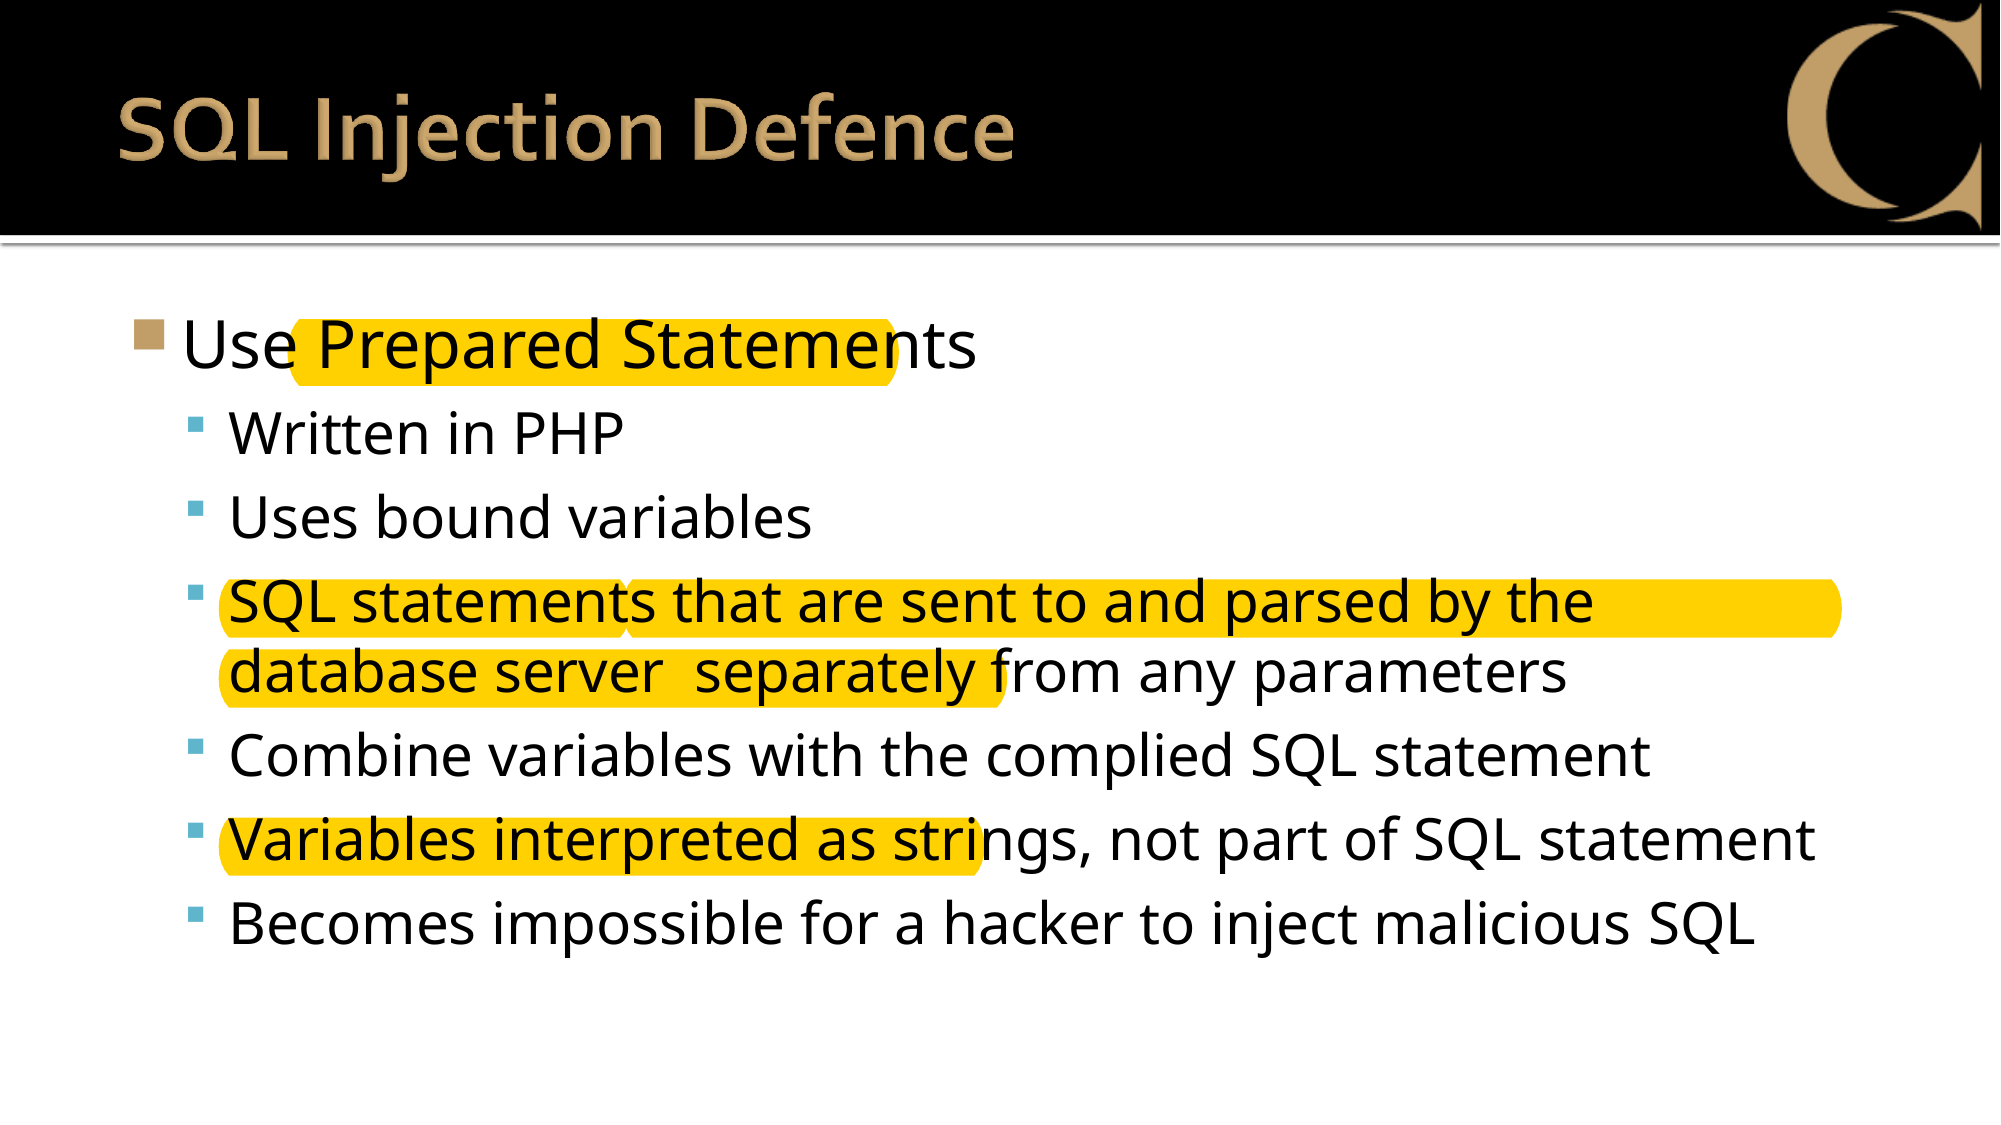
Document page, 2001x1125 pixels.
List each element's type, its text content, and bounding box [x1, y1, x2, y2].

text_box Use Prepared Statements Written in PHP Uses bound variables SQL statements that are sent to and parsed by the database server separately from any parameters Combine variables with the complied SQL statement Variables interpreted as strings, not part of SQL statement Becomes impossible for a hacker to inject malicious SQL [126, 283, 1834, 957]
text_box [0, 0, 2000, 236]
text_box [0, 236, 2000, 244]
text_box [0, 244, 2000, 251]
text_box [1787, 3, 1988, 231]
text_box [119, 91, 1014, 183]
text_box [1834, 582, 1842, 635]
